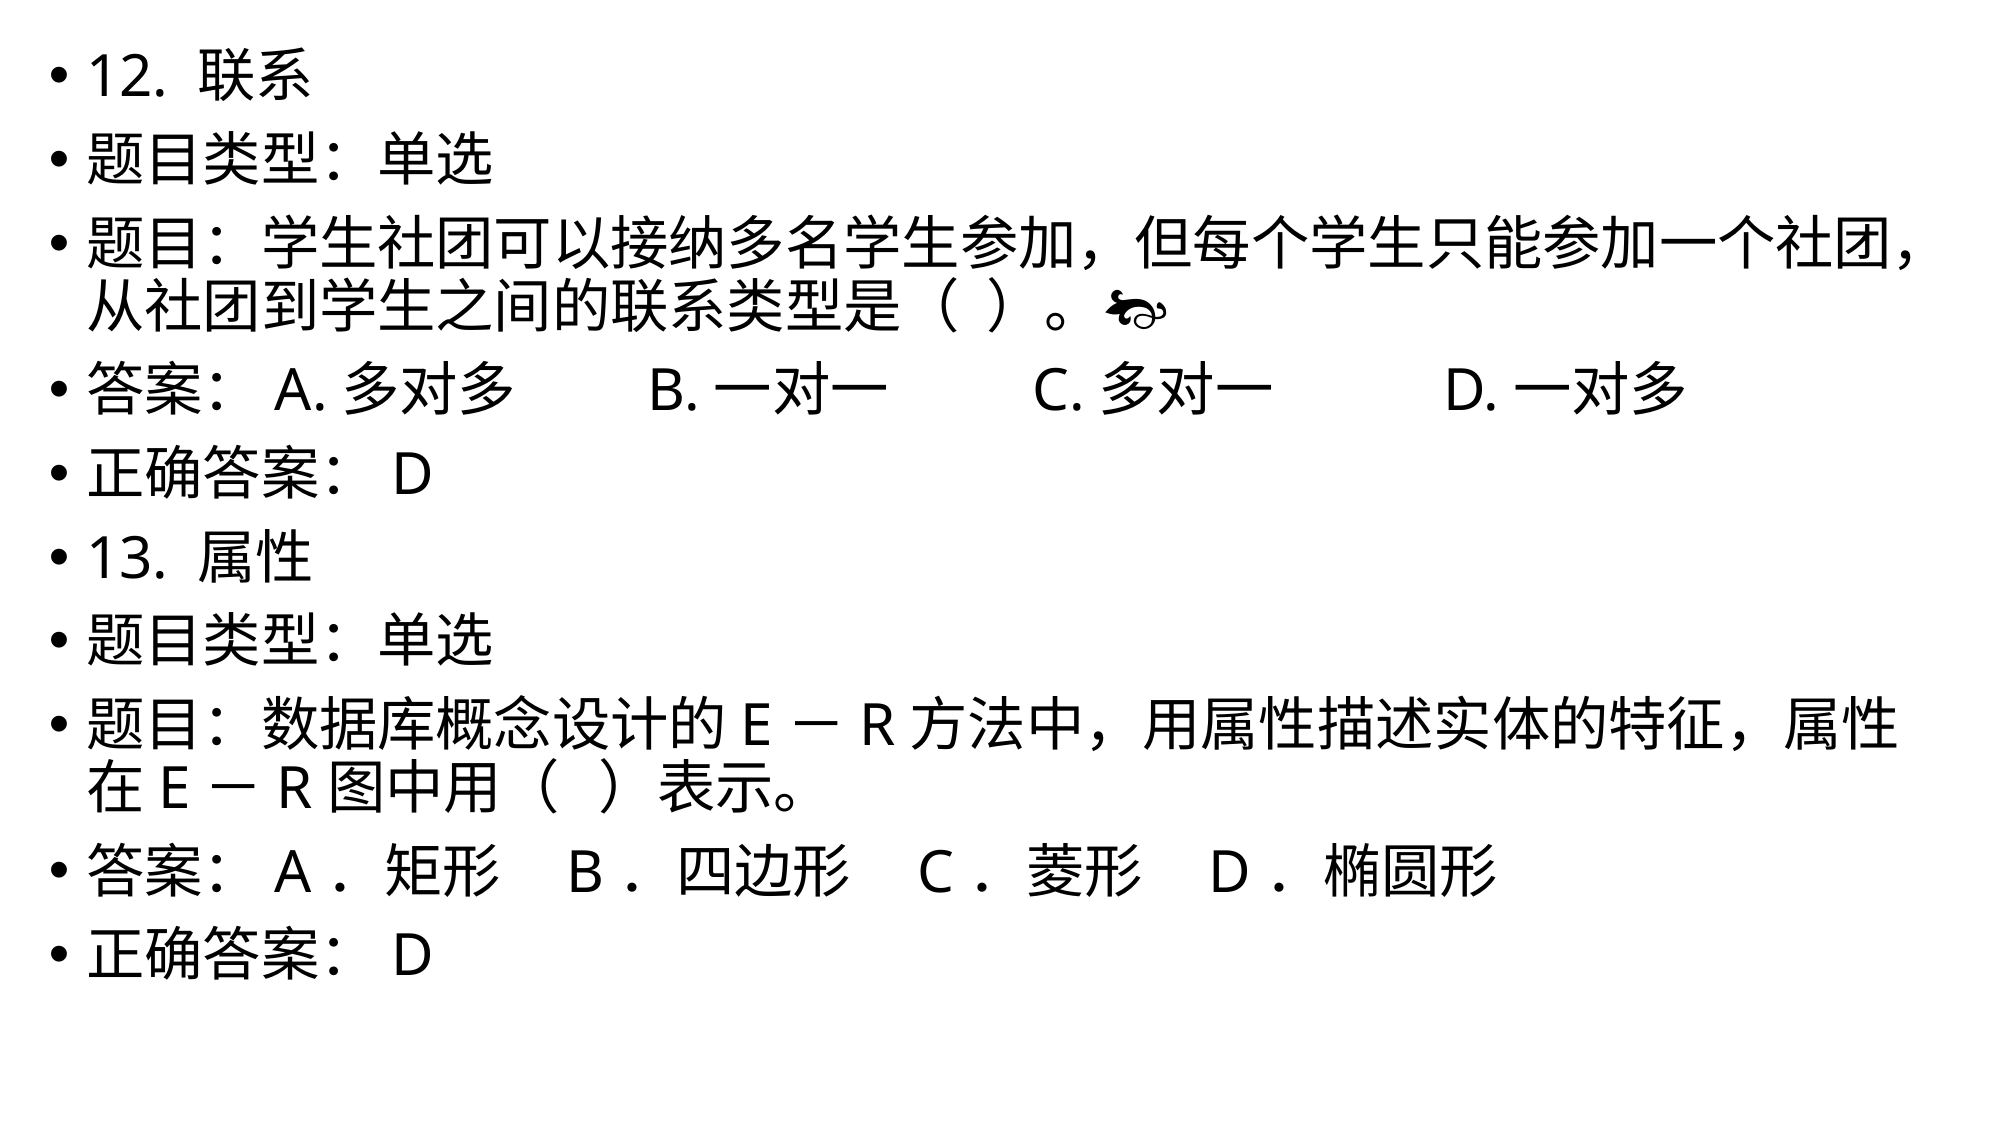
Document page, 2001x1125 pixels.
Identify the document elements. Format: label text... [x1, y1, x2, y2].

list 12. 联系 题目类型：单选 题目：学生社团可以接纳多名学生参加，但每个学生只能参加一个社团，从社团到学生之间的联系类型是（ ）。 答案：A.多对多 B.一对一 C.多对一 D.一对多 正确答案：D 13. 属性 题目类型：单选 题目：数据库概念设计的E－R方法中，用属性描述实体的特征，属性在E－R图中用（ ）表示。 答案：A．矩形 B．四边形 C．菱形 D．椭圆形 正确答案：D [33, 39, 1967, 1059]
